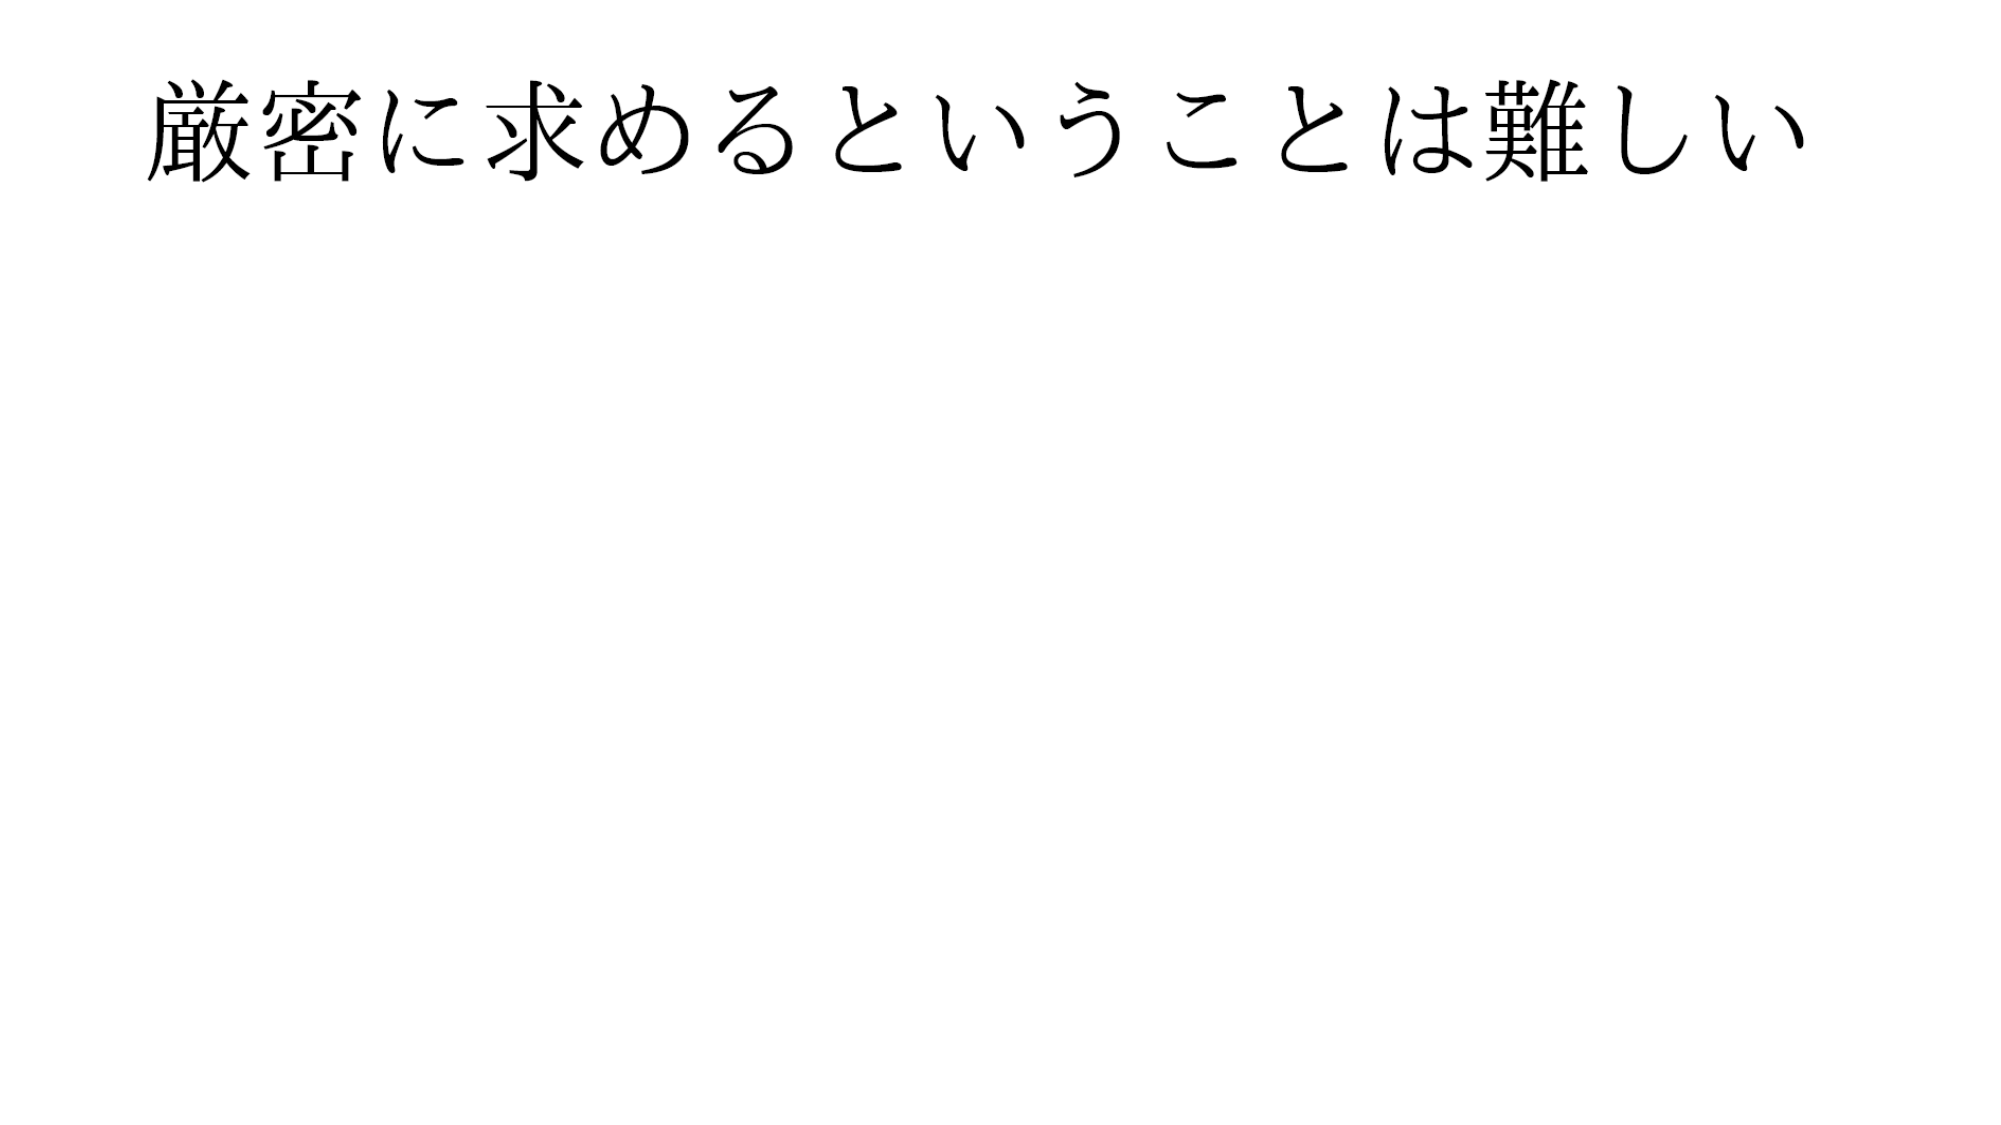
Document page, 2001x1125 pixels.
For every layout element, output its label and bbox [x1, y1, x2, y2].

picture [114, 51, 1837, 199]
